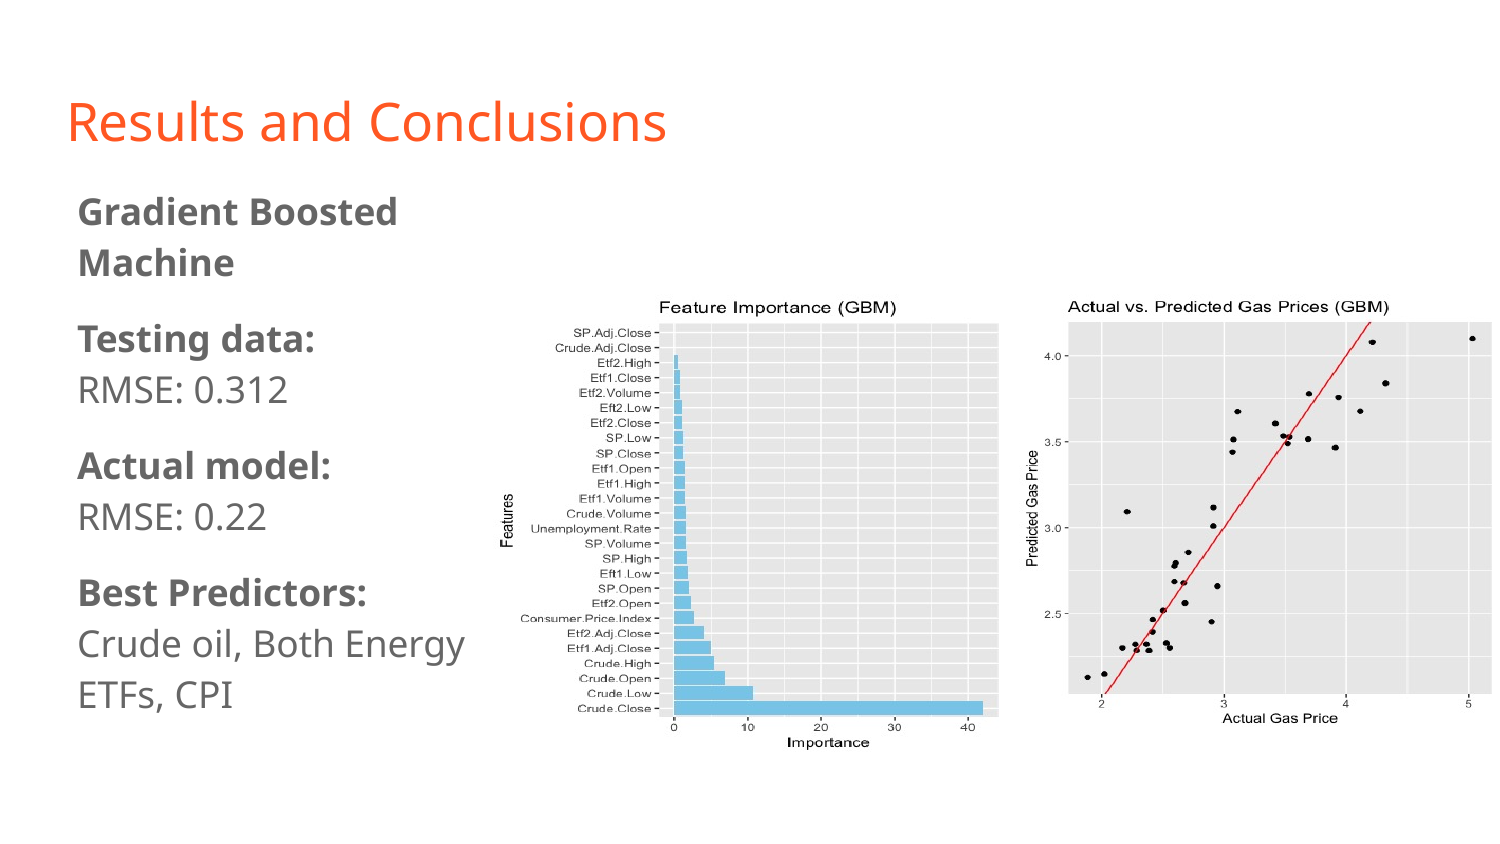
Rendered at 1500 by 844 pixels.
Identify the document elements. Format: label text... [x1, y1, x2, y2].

picture [492, 294, 1007, 756]
list Gradient Boosted Machine Testing data: RMSE: 0.312 Actual model: RMSE: 0.22 Best Predictors: Crude oil, Both Energy ETFs, CPI [62, 166, 557, 731]
picture [1018, 294, 1500, 732]
title Results and Conclusions [51, 72, 1449, 167]
